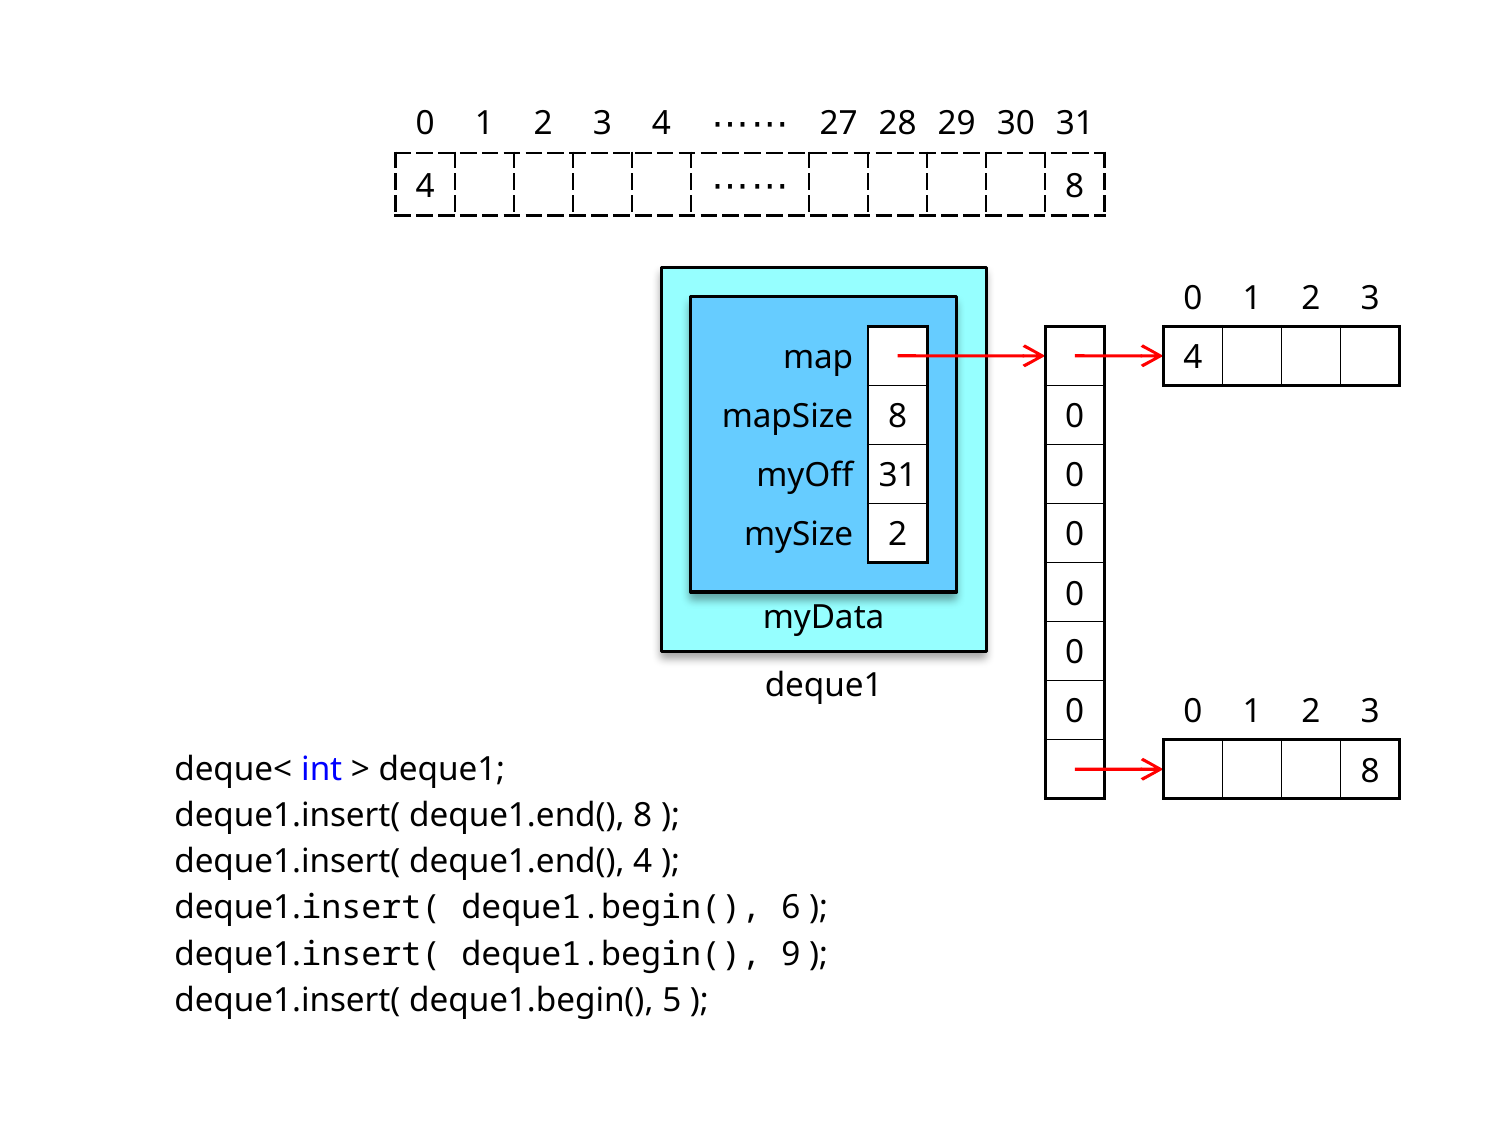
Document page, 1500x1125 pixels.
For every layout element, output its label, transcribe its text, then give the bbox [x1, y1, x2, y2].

table_header 3 [1341, 267, 1400, 325]
table_header [869, 328, 926, 385]
table_header 28 [868, 90, 927, 153]
table_cell [1341, 328, 1398, 384]
table_cell [1223, 328, 1281, 384]
table_cell mapSize [691, 385, 867, 444]
table_header 30 [986, 90, 1045, 153]
table_header 1 [455, 90, 514, 153]
table_cell [632, 153, 691, 216]
table_header 29 [927, 90, 986, 153]
table_cell 2 [869, 504, 926, 561]
table_cell [514, 153, 573, 216]
table_header 2 [1281, 681, 1341, 738]
table_cell [927, 153, 986, 216]
table_cell 0 [1047, 504, 1103, 562]
table_header 2 [1281, 267, 1341, 325]
text_box [690, 296, 957, 593]
table_cell ⋯⋯ [691, 153, 809, 216]
table_cell 0 [1047, 563, 1103, 621]
table_cell [1282, 741, 1340, 797]
text_box [661, 267, 987, 652]
table_cell 0 [1047, 681, 1103, 739]
text_box [897, 344, 1044, 368]
table_header 31 [1045, 90, 1104, 153]
table_cell 0 [1047, 386, 1103, 444]
table_cell 0 [1047, 445, 1103, 503]
table_cell 0 [1047, 622, 1103, 680]
table_header 1 [1222, 267, 1281, 325]
table_cell 31 [869, 445, 926, 503]
table_cell 4 [396, 153, 455, 216]
table_header 0 [1163, 267, 1222, 325]
table_header ⋯⋯ [691, 90, 809, 153]
table_header 0 [396, 90, 455, 153]
text_box [1074, 344, 1162, 368]
table_cell [1047, 740, 1103, 797]
text_box myData [749, 592, 898, 652]
table_header 3 [573, 90, 632, 153]
table_header 0 [1163, 681, 1222, 738]
table_cell 4 [1165, 328, 1222, 384]
table_cell 8 [869, 386, 926, 444]
table_cell [986, 153, 1045, 216]
table_cell 8 [1341, 741, 1398, 797]
table_header map [691, 326, 867, 385]
table_cell mySize [691, 503, 867, 563]
table_cell [1165, 741, 1222, 797]
table_header 4 [632, 90, 691, 153]
table_cell [868, 153, 927, 216]
table_header 27 [809, 90, 868, 153]
list deque< int > deque1; deque1.insert( deque1.end(), 8 ); deque1.insert( deque1.end(), 4 ); deque1.insert( deque1.begin(), 6 ); deque1.insert( deque1.begin(), 9 ); deque1.insert( deque1.begin(), 5 ); [159, 739, 898, 1035]
table_header [1047, 328, 1103, 385]
table_header 1 [1222, 681, 1281, 738]
table_header 2 [514, 90, 573, 153]
table_cell [809, 153, 868, 216]
table_cell [455, 153, 514, 216]
table_cell 8 [1045, 153, 1104, 216]
text_box deque1 [720, 651, 927, 711]
table_cell [573, 153, 632, 216]
table_cell [1223, 741, 1281, 797]
table_header 3 [1341, 681, 1400, 738]
table_cell [1282, 328, 1340, 384]
table_cell myOff [691, 444, 867, 503]
